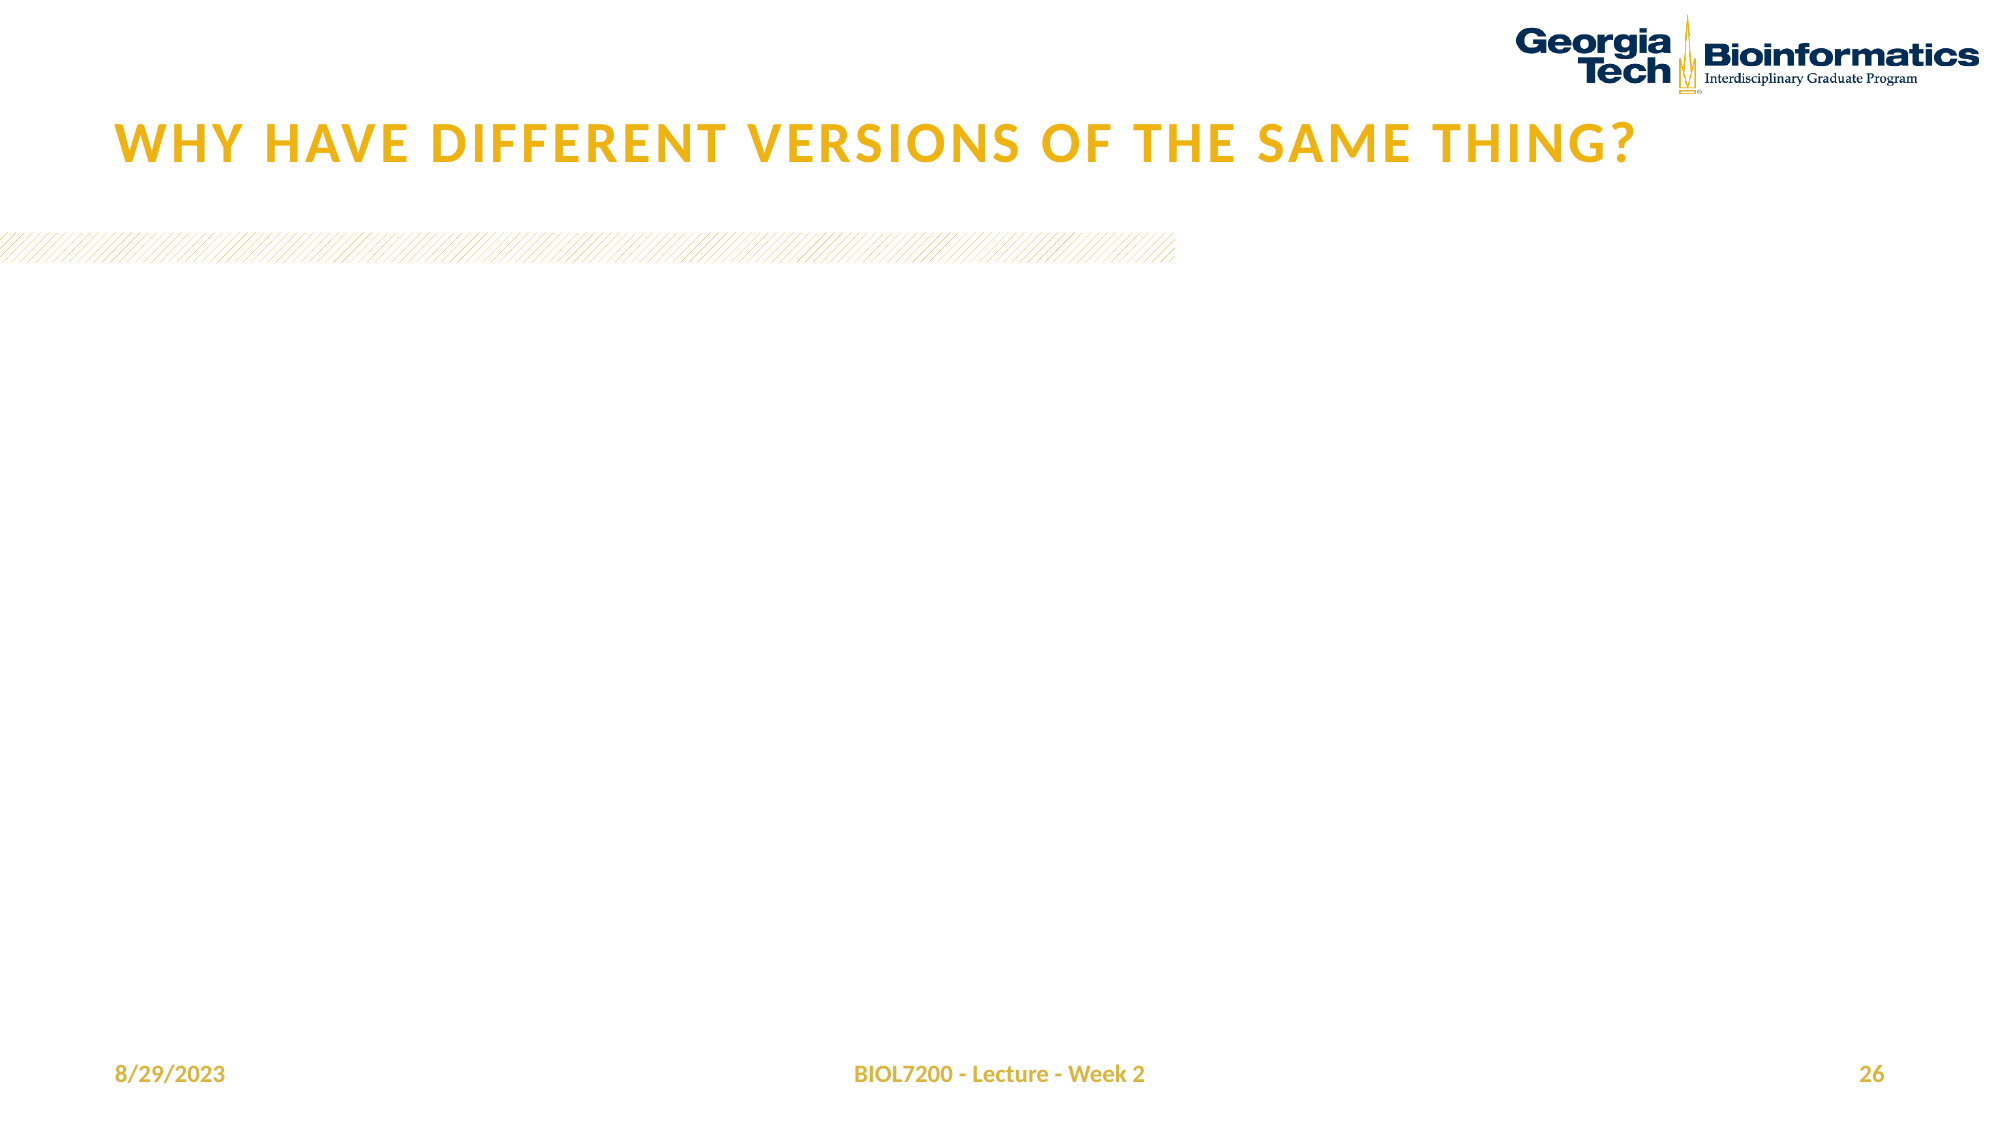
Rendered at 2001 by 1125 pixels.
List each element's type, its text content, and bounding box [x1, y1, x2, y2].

footer BIOL7200 - Lecture - Week 2 [683, 1042, 1317, 1103]
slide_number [99, 1042, 567, 1103]
title Why have different versions of the same thing? [99, 45, 1900, 233]
picture [1516, 15, 1979, 94]
slide_number 26 [1433, 1042, 1900, 1103]
